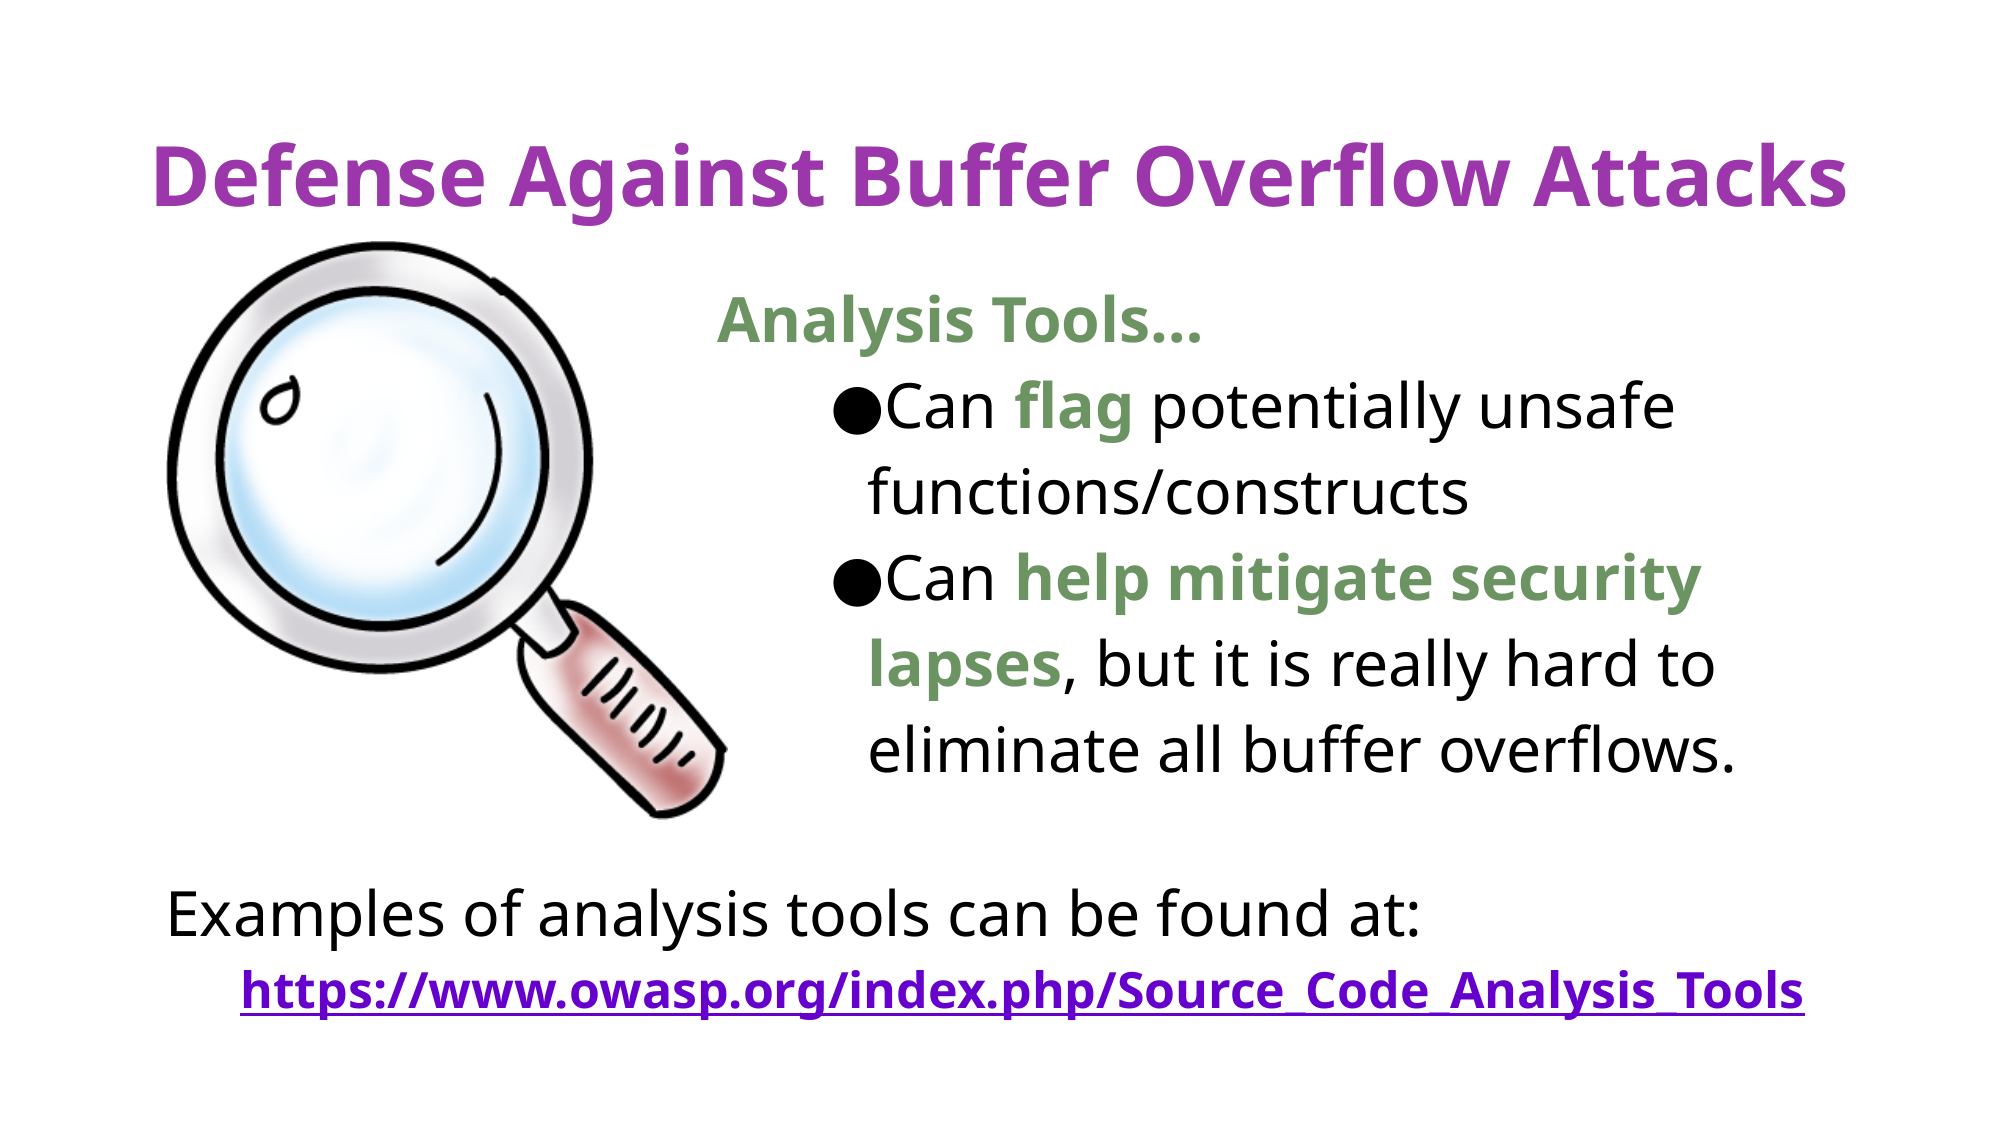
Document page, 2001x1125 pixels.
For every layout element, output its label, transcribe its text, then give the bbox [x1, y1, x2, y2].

text_box Examples of analysis tools can be found at: https://www.owasp.org/index.php/Source_Code_Analysis_Tools [150, 741, 1885, 1125]
list Analysis Tools… Can flag potentially unsafe functions/constructs Can help mitigate security lapses, but it is really hard to eliminate all buffer overflows. [733, 249, 1908, 1054]
picture [166, 241, 728, 821]
title Defense Against Buffer Overflow Attacks [79, 54, 1921, 242]
